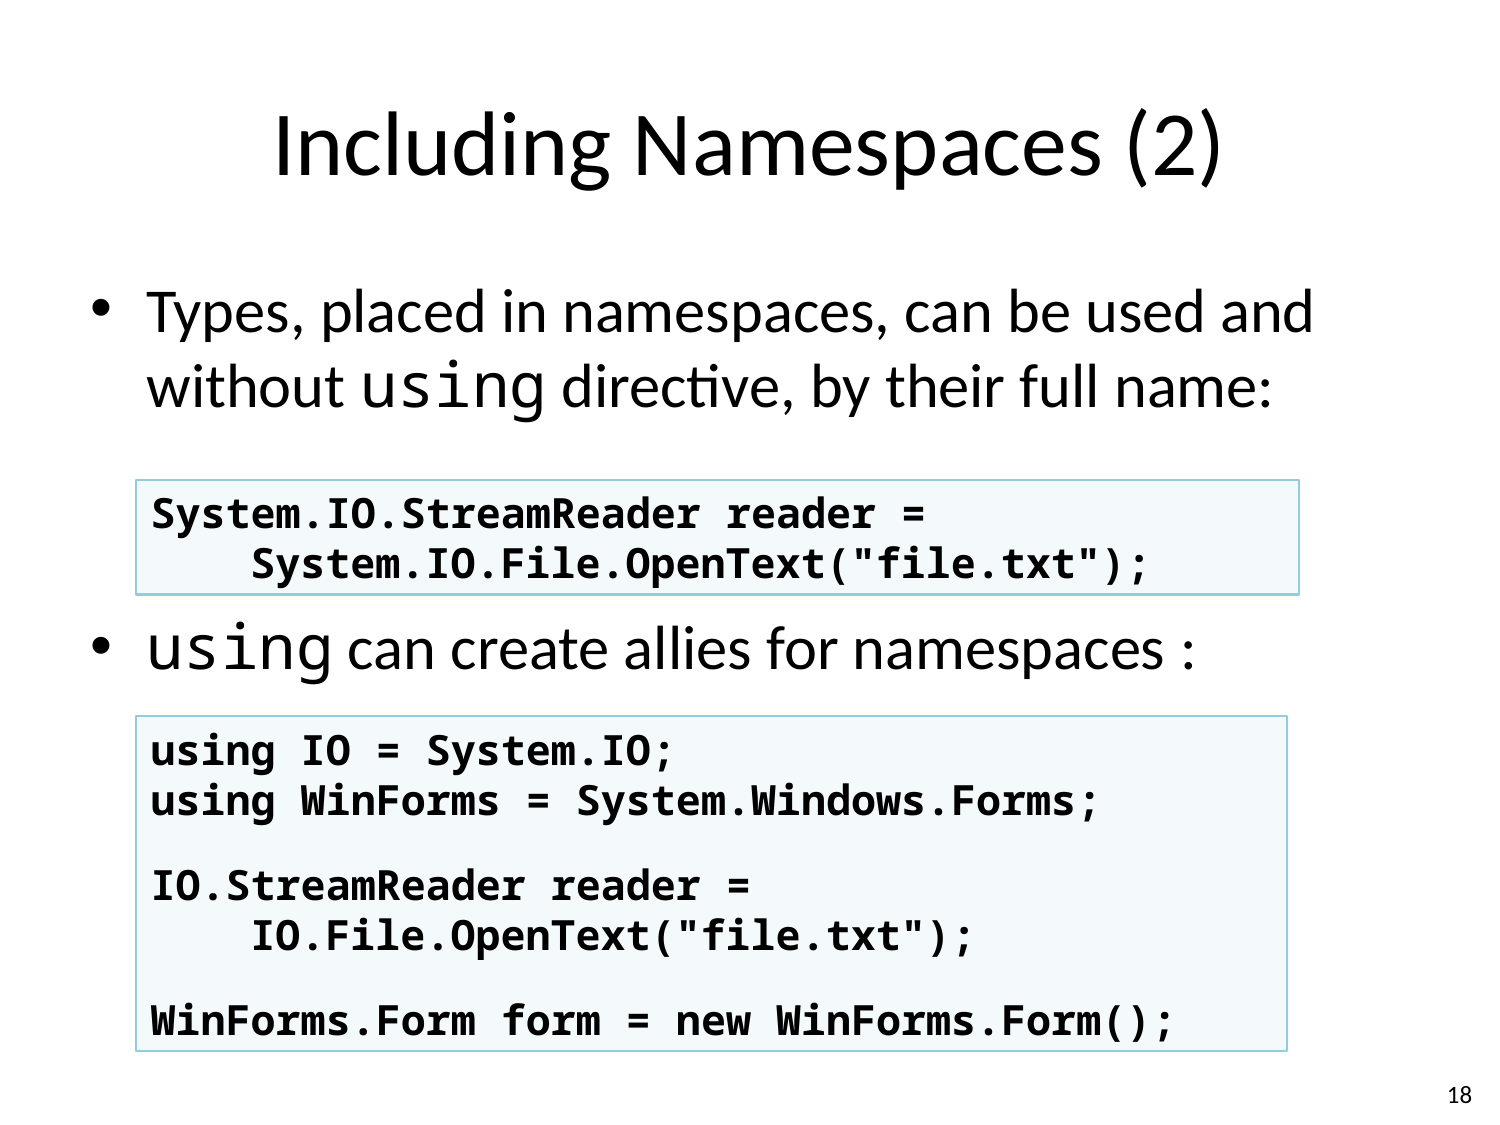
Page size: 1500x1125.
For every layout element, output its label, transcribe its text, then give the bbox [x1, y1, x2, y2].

text_box System.IO.StreamReader reader = System.IO.File.OpenText("file.txt"); [135, 479, 1300, 595]
title Including Namespaces (2) [75, 45, 1425, 233]
slide_number 18 [1412, 1074, 1488, 1113]
text_box using IO = System.IO; using WinForms = System.Windows.Forms; IO.StreamReader reader = IO.File.OpenText("file.txt"); WinForms.Form form = new WinForms.Form(); [135, 716, 1287, 1051]
list Types, placed in namespaces, can be used and without using directive, by their full name: using can create allies for namespaces : [75, 262, 1425, 1005]
